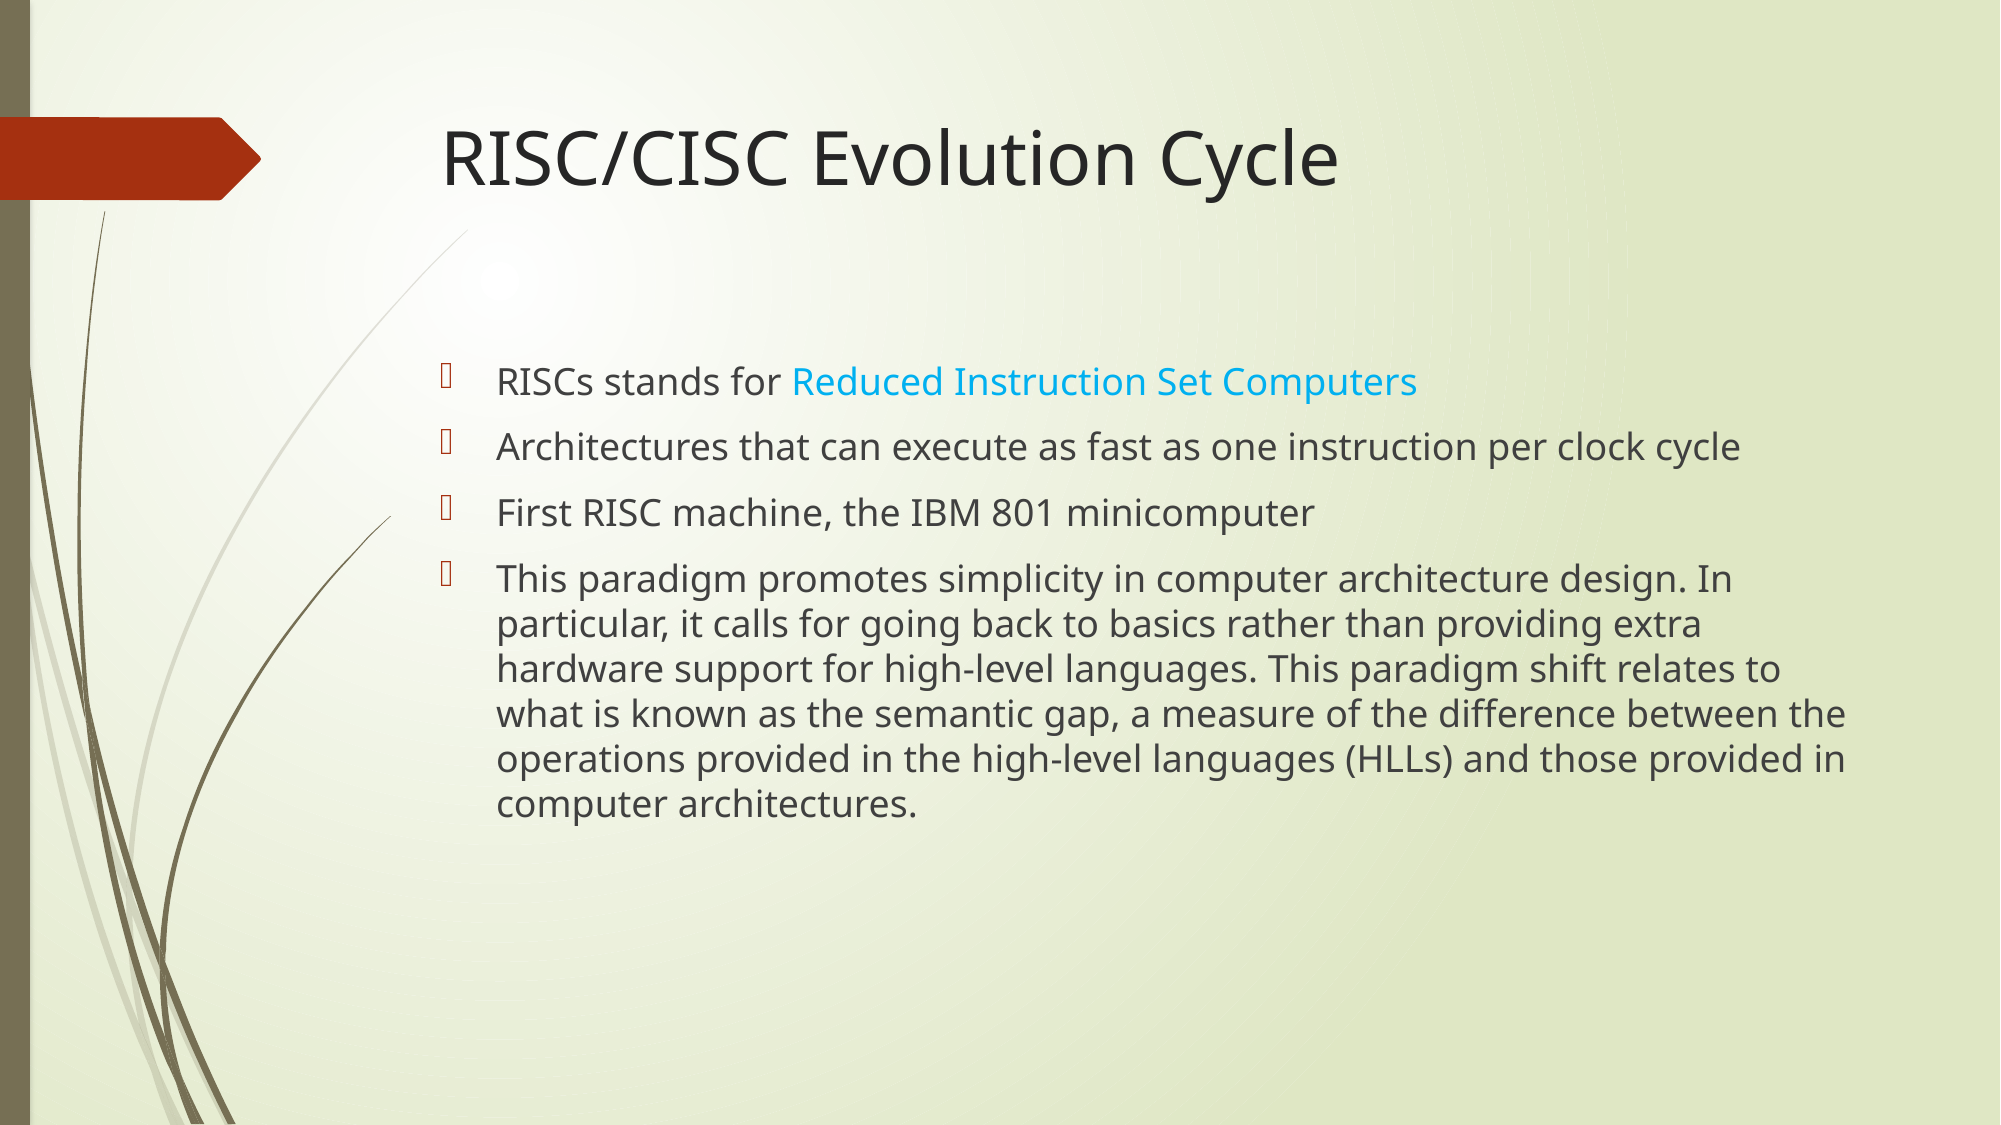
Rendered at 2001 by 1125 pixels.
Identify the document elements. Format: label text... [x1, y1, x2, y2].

title RISC/CISC Evolution Cycle [425, 102, 1888, 313]
list RISCs stands for Reduced Instruction Set Computers Architectures that can execute as fast as one instruction per clock cycle First RISC machine, the IBM 801 minicomputer This paradigm promotes simplicity in computer architecture design. In particular, it calls for going back to basics rather than providing extra hardware support for high-level languages. This paradigm shift relates to what is known as the semantic gap, a measure of the difference between the operations provided in the high-level languages (HLLs) and those provided in computer architectures. [424, 350, 1888, 970]
